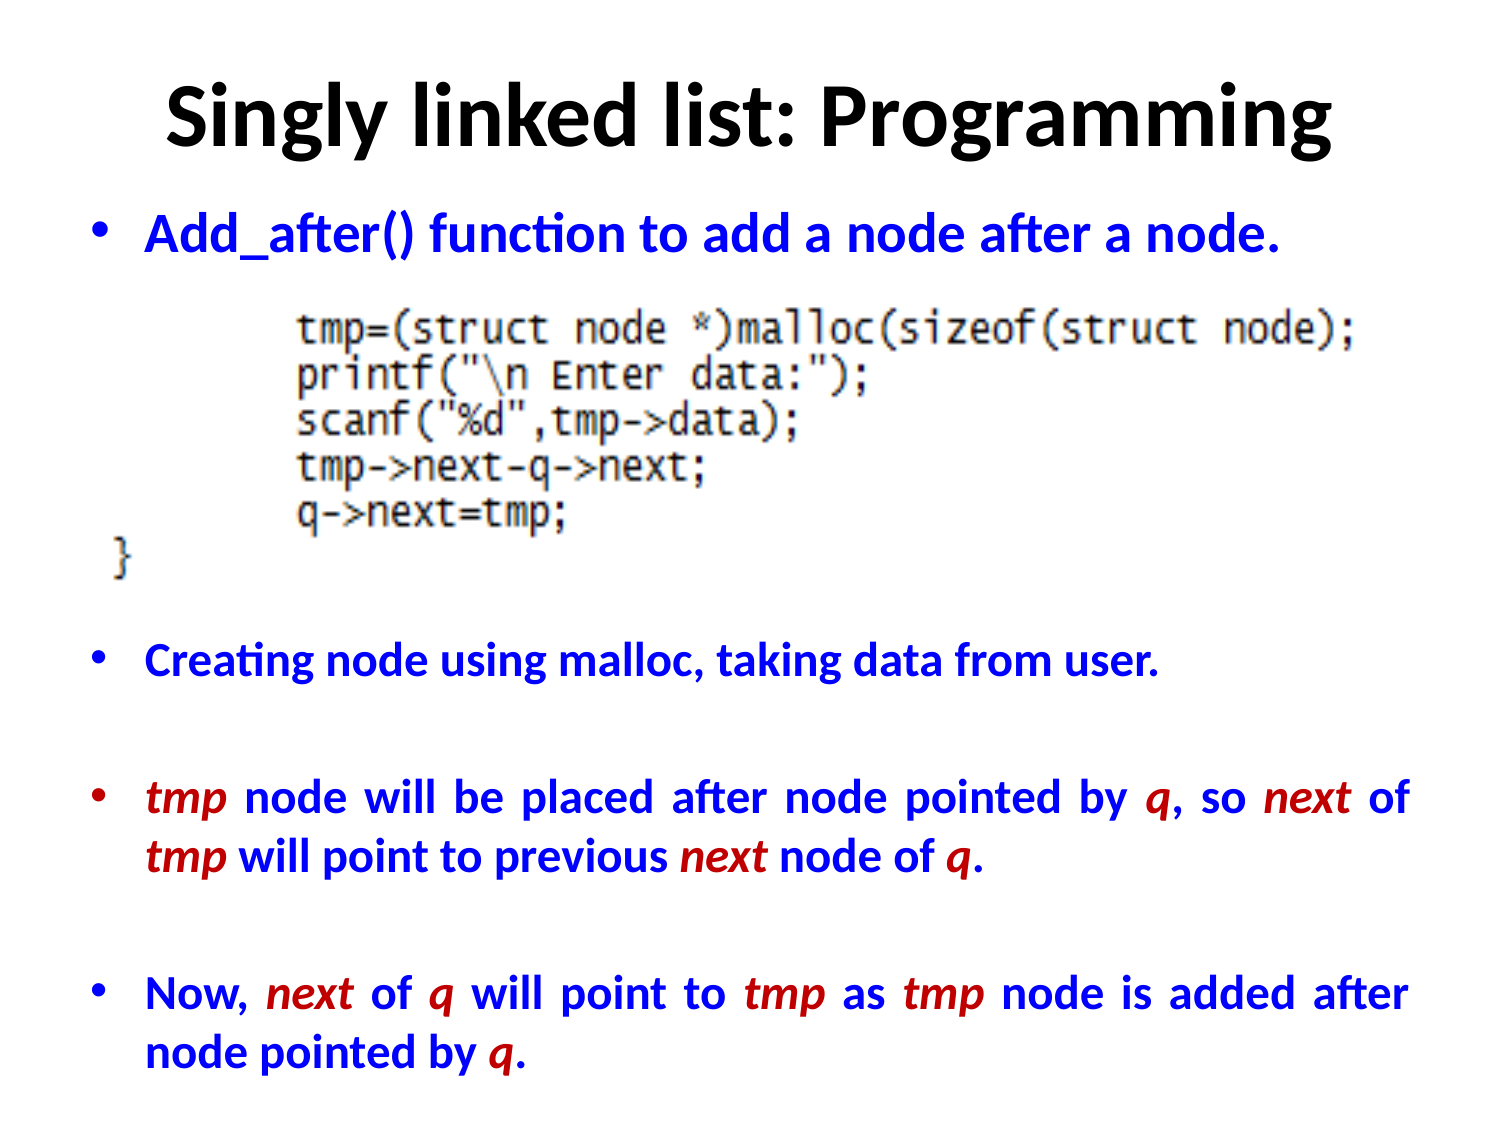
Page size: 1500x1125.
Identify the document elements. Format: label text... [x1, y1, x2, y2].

list Add_after() function to add a node after a node. Creating node using malloc, taking data from user. tmp node will be placed after node pointed by q, so next of tmp will point to previous next node of q. Now, next of q will point to tmp as tmp node is added after node pointed by q. [75, 187, 1425, 1088]
picture [112, 299, 1363, 599]
title Singly linked list: Programming [75, 45, 1425, 175]
